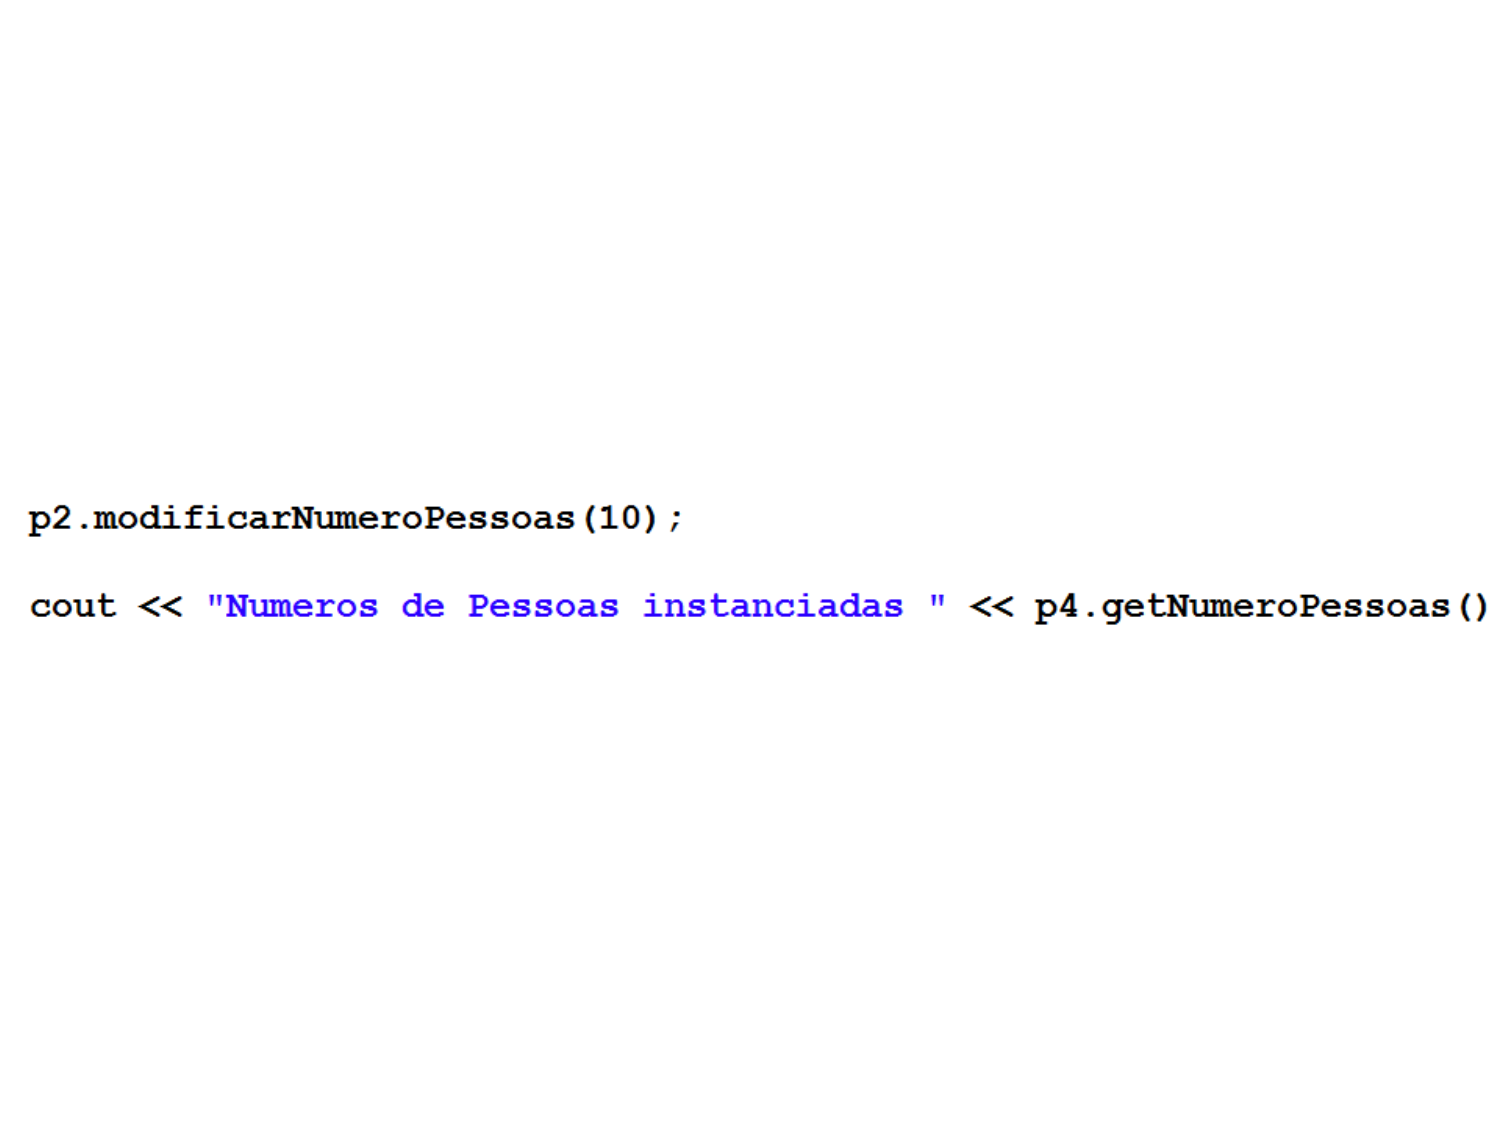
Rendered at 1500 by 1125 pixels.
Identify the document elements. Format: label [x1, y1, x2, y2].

picture [0, 474, 1500, 651]
